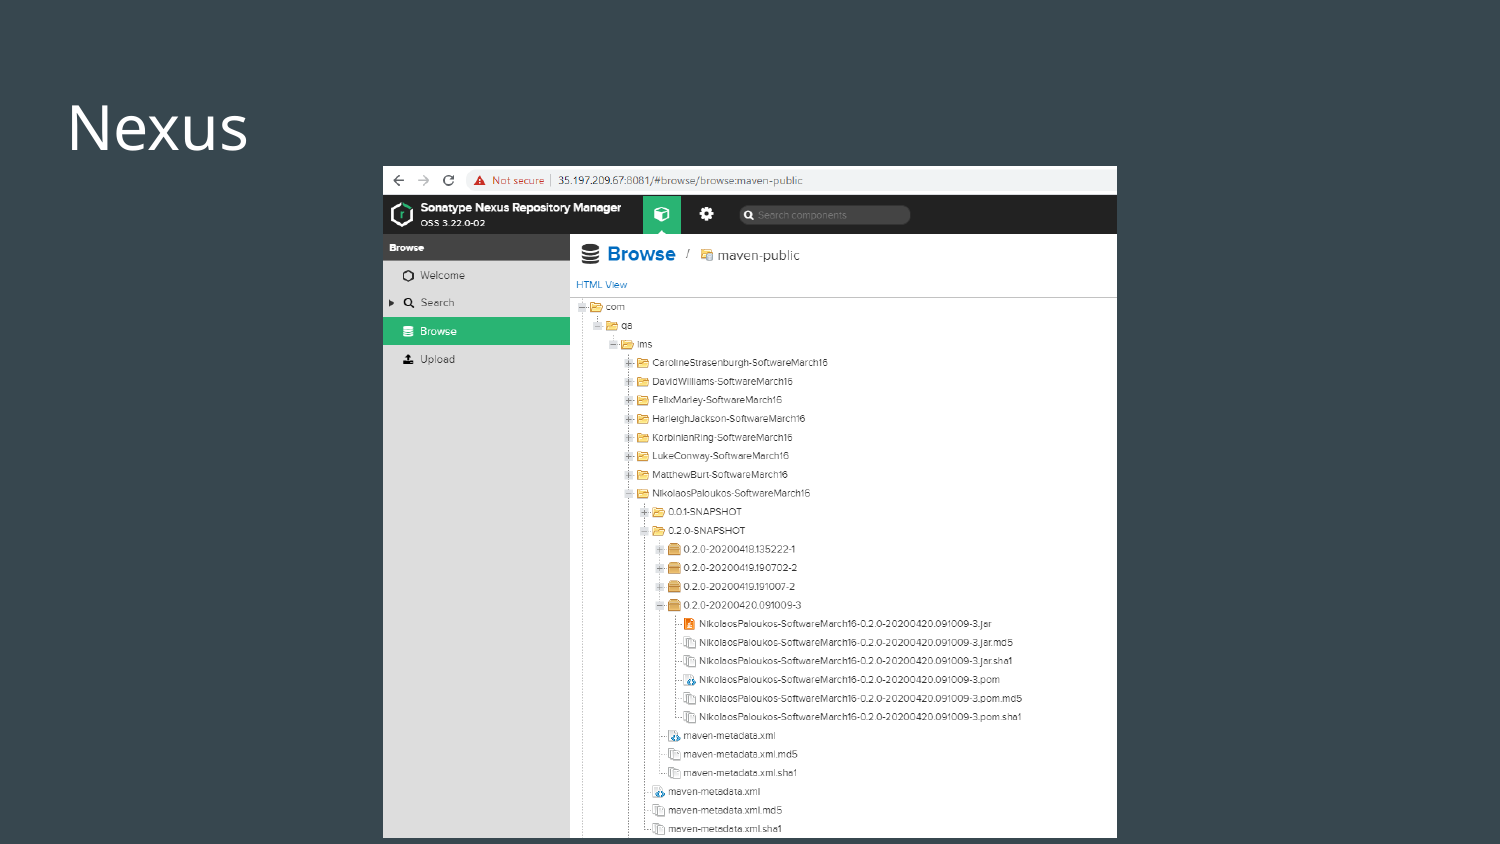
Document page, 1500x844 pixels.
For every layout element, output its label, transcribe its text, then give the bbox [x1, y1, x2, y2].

picture [383, 166, 1117, 839]
title Nexus [51, 72, 1449, 167]
